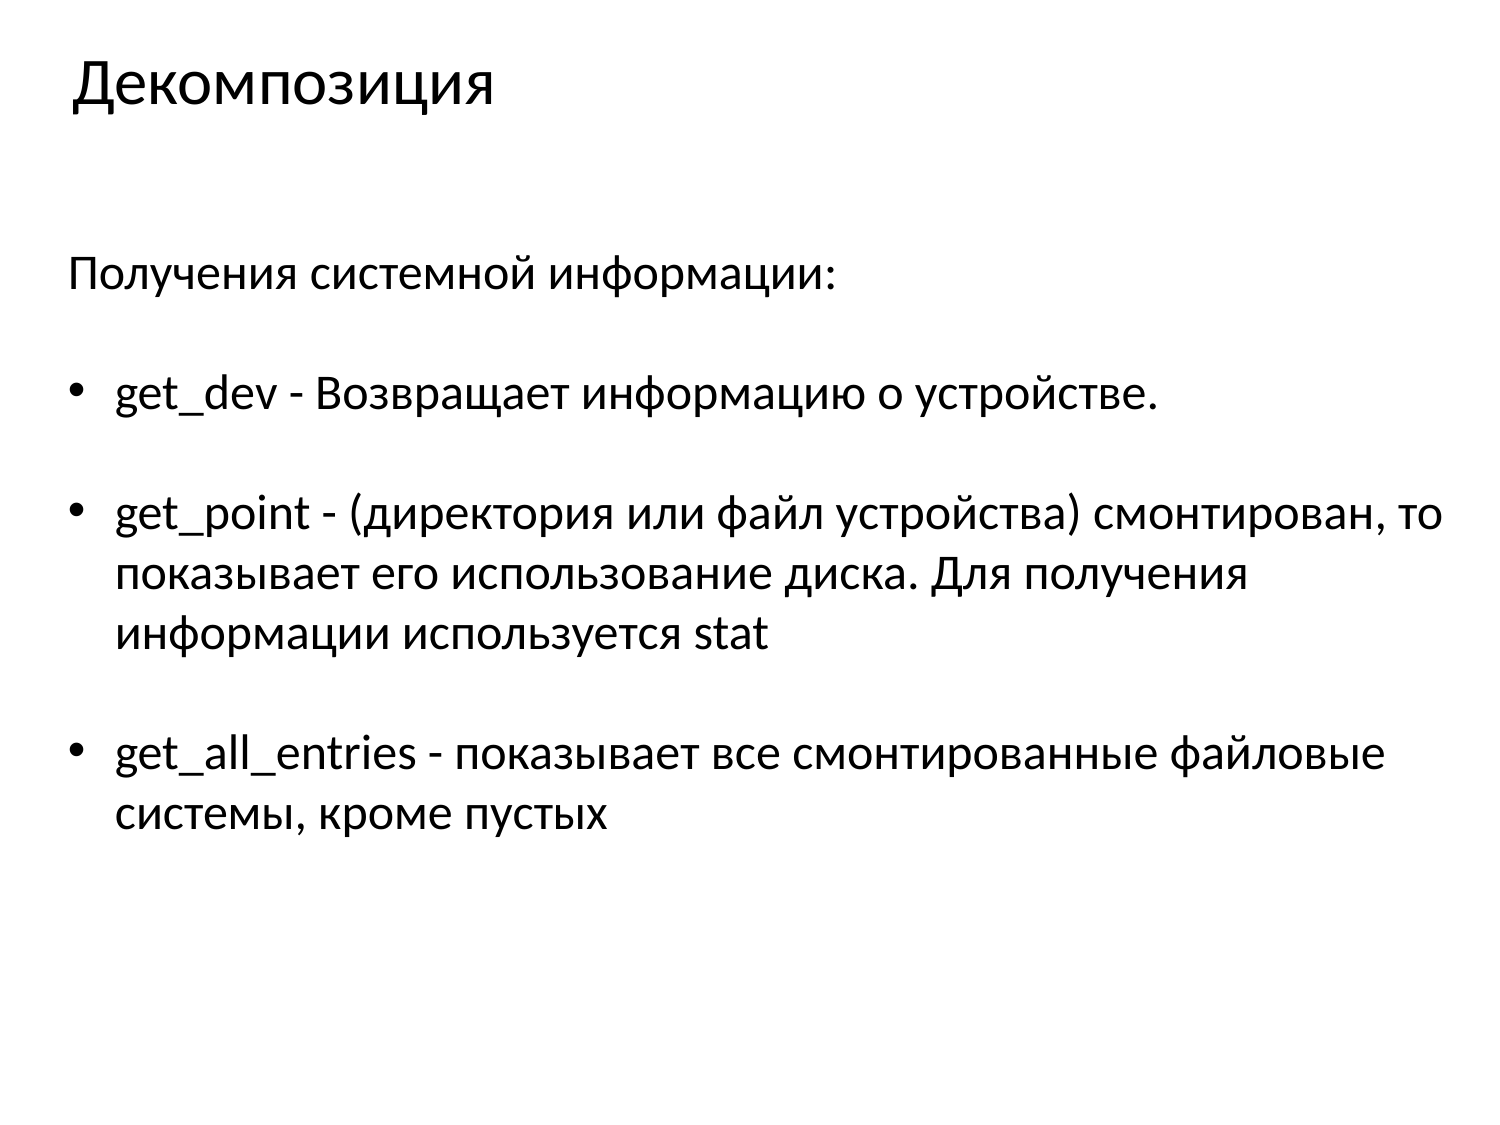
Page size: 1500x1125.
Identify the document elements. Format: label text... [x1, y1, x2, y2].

text_box Получения системной информации: get_dev - Возвращает информацию о устройстве. get_point - (директория или файл устройства) смонтирован, то показывает его использование диска. Для получения информации используется stat get_all_entries - показывает все смонтированные файловые системы, кроме пустых [53, 231, 1471, 907]
text_box Декомпозиция [57, 30, 967, 126]
